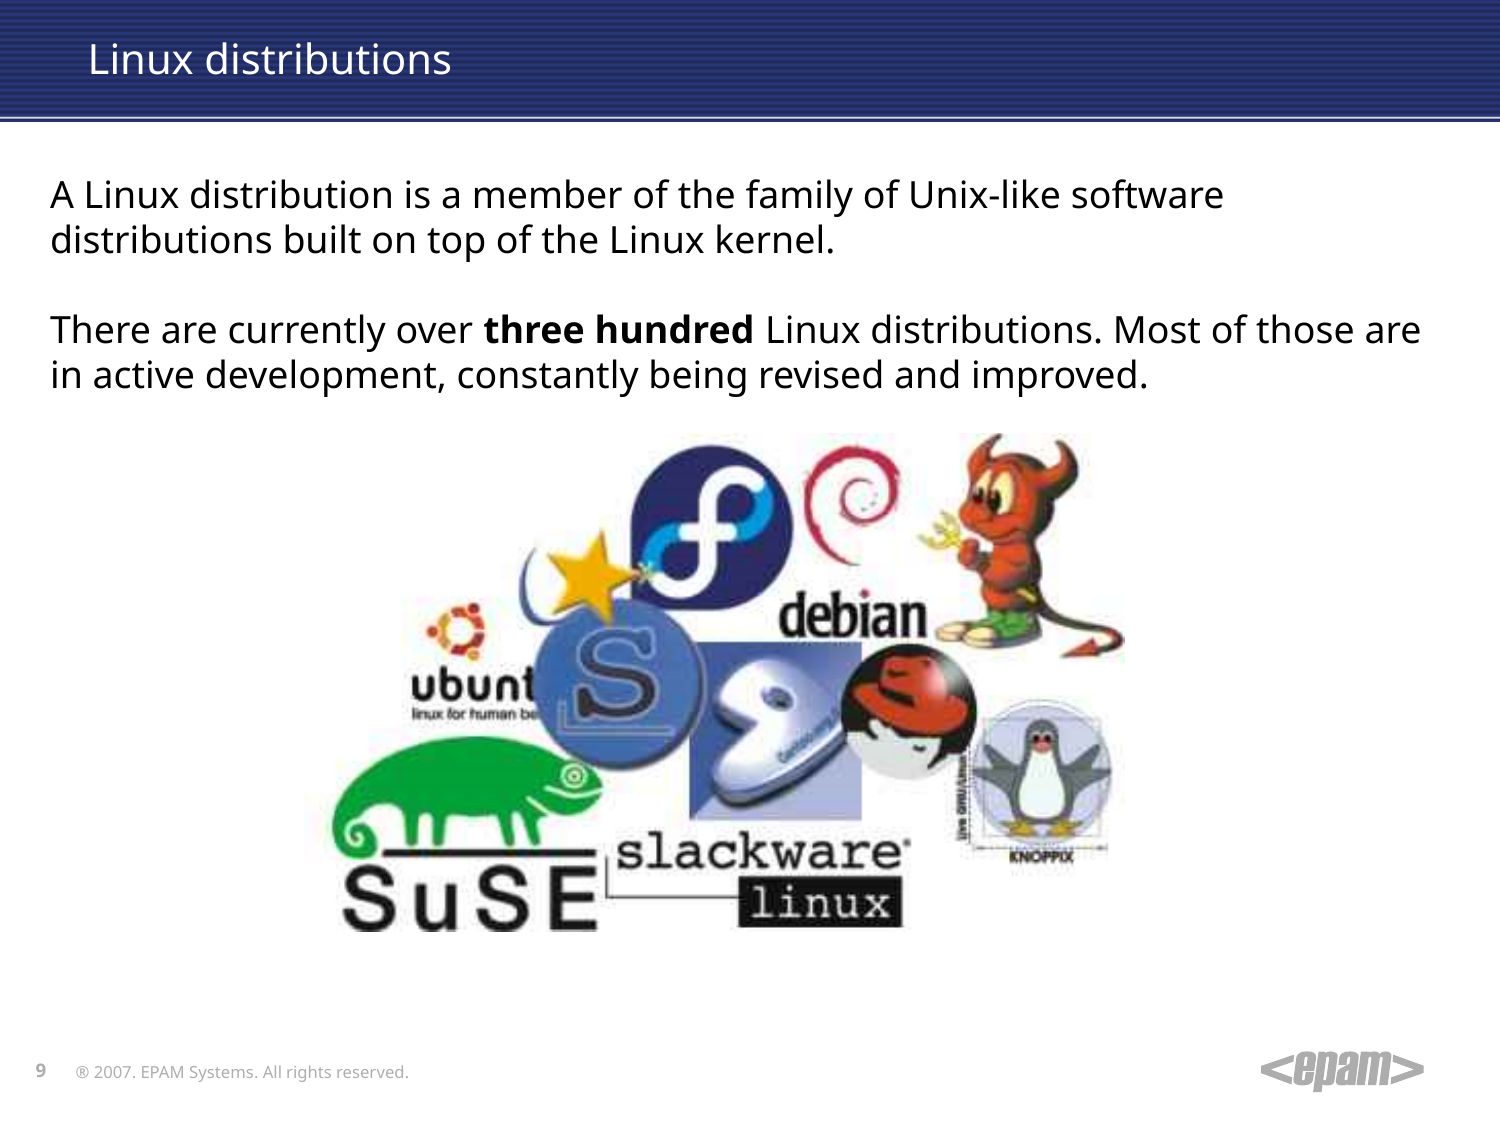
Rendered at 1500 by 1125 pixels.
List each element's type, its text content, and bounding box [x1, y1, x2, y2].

picture [0, 0, 1500, 122]
picture [304, 433, 1126, 933]
text_box 9 [12, 1054, 69, 1090]
text_box Linux distributions [72, 25, 1423, 91]
text_box A Linux distribution is a member of the family of Unix-like software distributions built on top of the Linux kernel. There are currently over three hundred Linux distributions. Most of those are in active development, constantly being revised and improved. [33, 162, 1443, 406]
